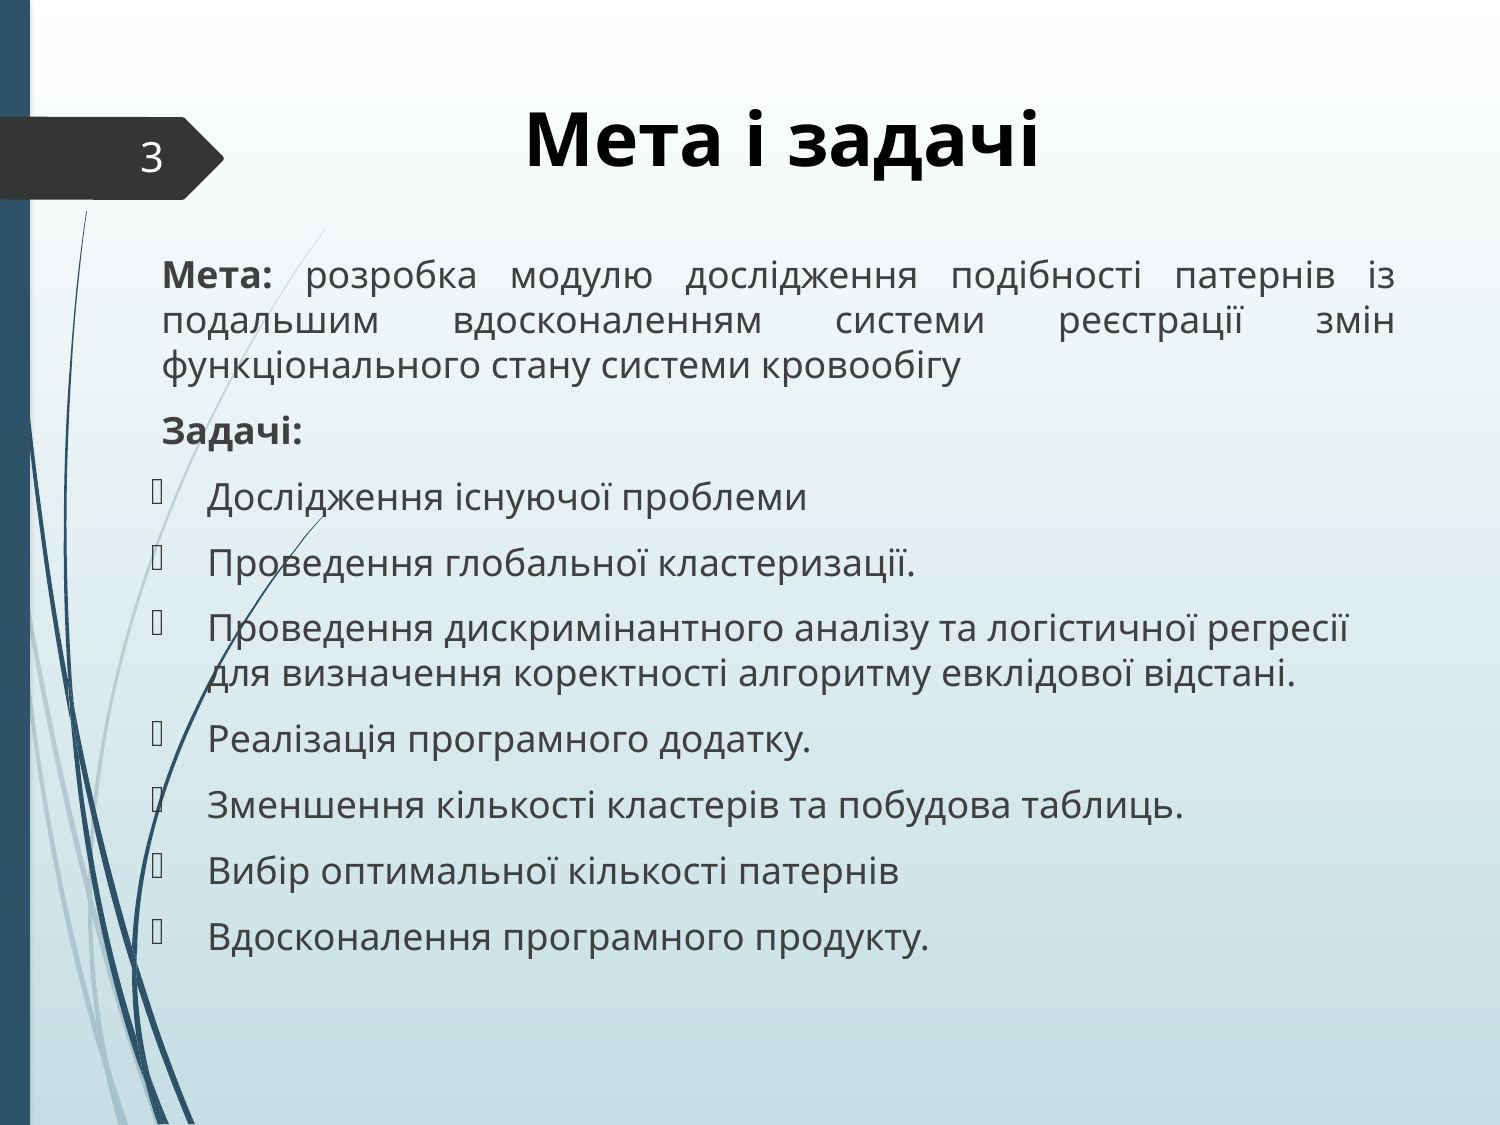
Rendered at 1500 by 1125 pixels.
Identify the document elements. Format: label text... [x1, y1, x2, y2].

title Мета і задачі [242, 84, 1323, 243]
list Мета: розробка модулю дослідження подібності патернів із подальшим вдосконаленням системи реєстрації змін функціонального стану системи кровообігу Задачі: Дослідження існуючої проблеми Проведення глобальної кластеризації. Проведення дискримінантного аналізу та логістичної регресії для визначення коректності алгоритму евклідової відстані. Реалізація програмного додатку. Зменшення кількості кластерів та побудова таблиць. Вибір оптимальної кількості патернів Вдосконалення програмного продукту. [135, 243, 1412, 1071]
slide_number 3 [83, 129, 180, 190]
